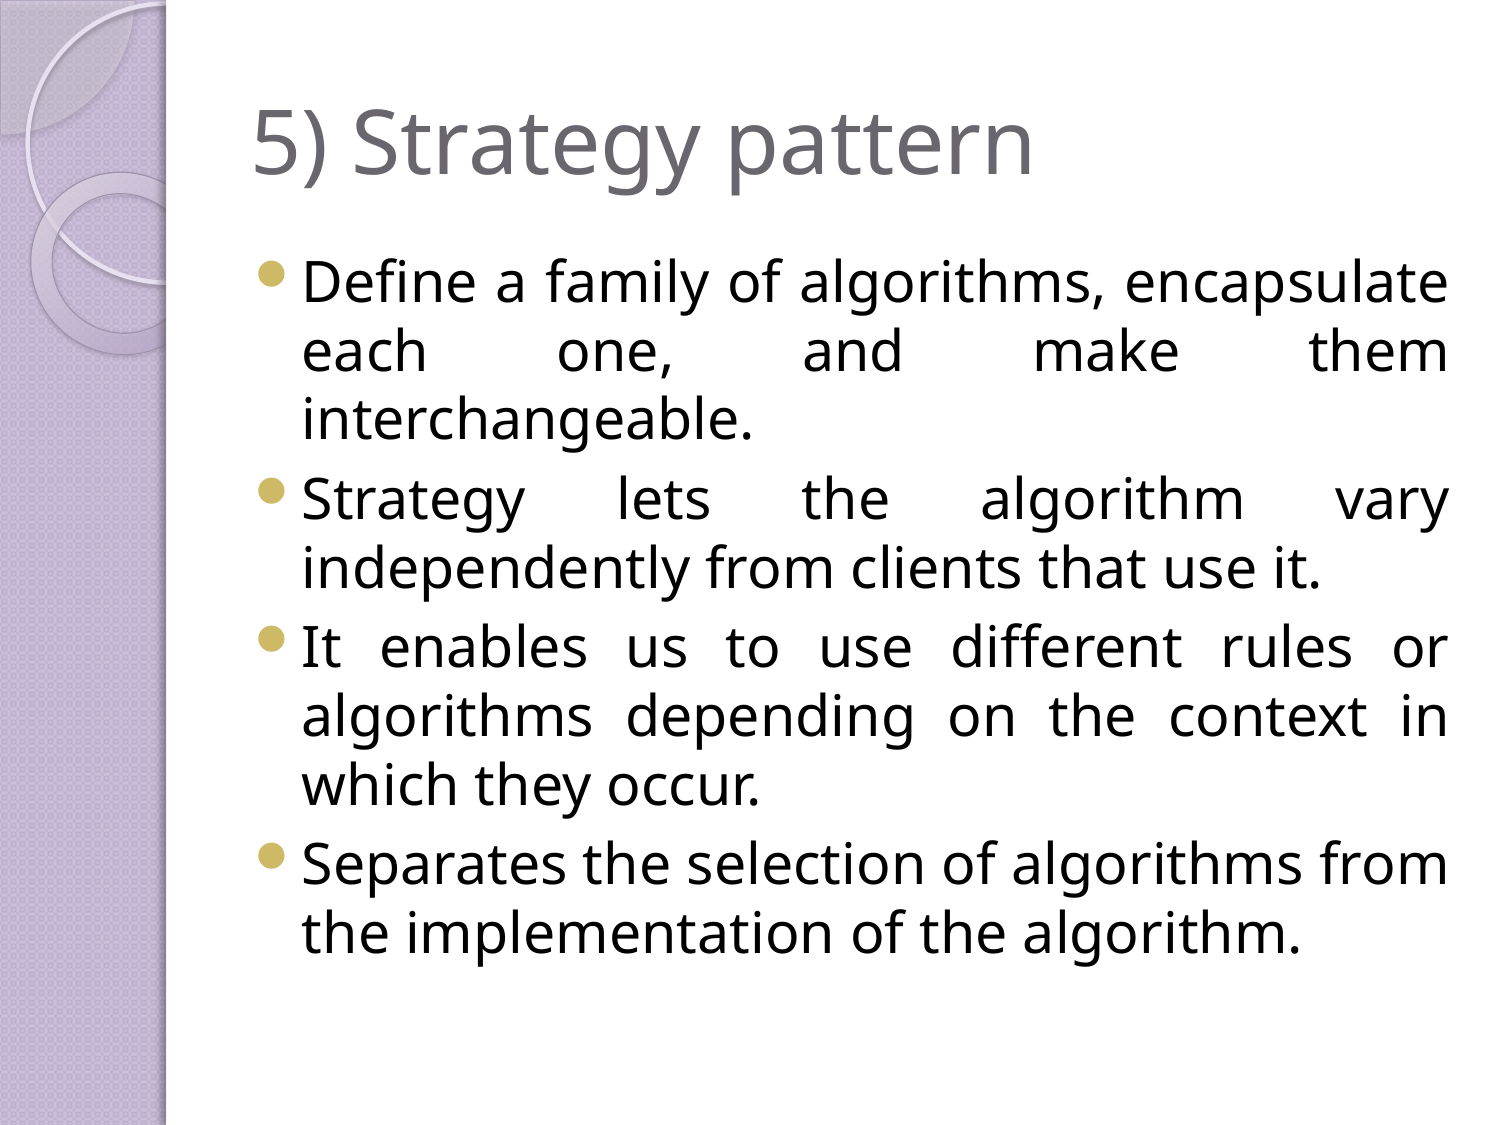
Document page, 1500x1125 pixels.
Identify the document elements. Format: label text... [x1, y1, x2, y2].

list Define a family of algorithms, encapsulate each one, and make them interchangeable. Strategy lets the algorithm vary independently from clients that use it. It enables us to use different rules or algorithms depending on the context in which they occur. Separates the selection of algorithms from the implementation of the algorithm. [235, 237, 1466, 1025]
title 5) Strategy pattern [235, 45, 1466, 233]
